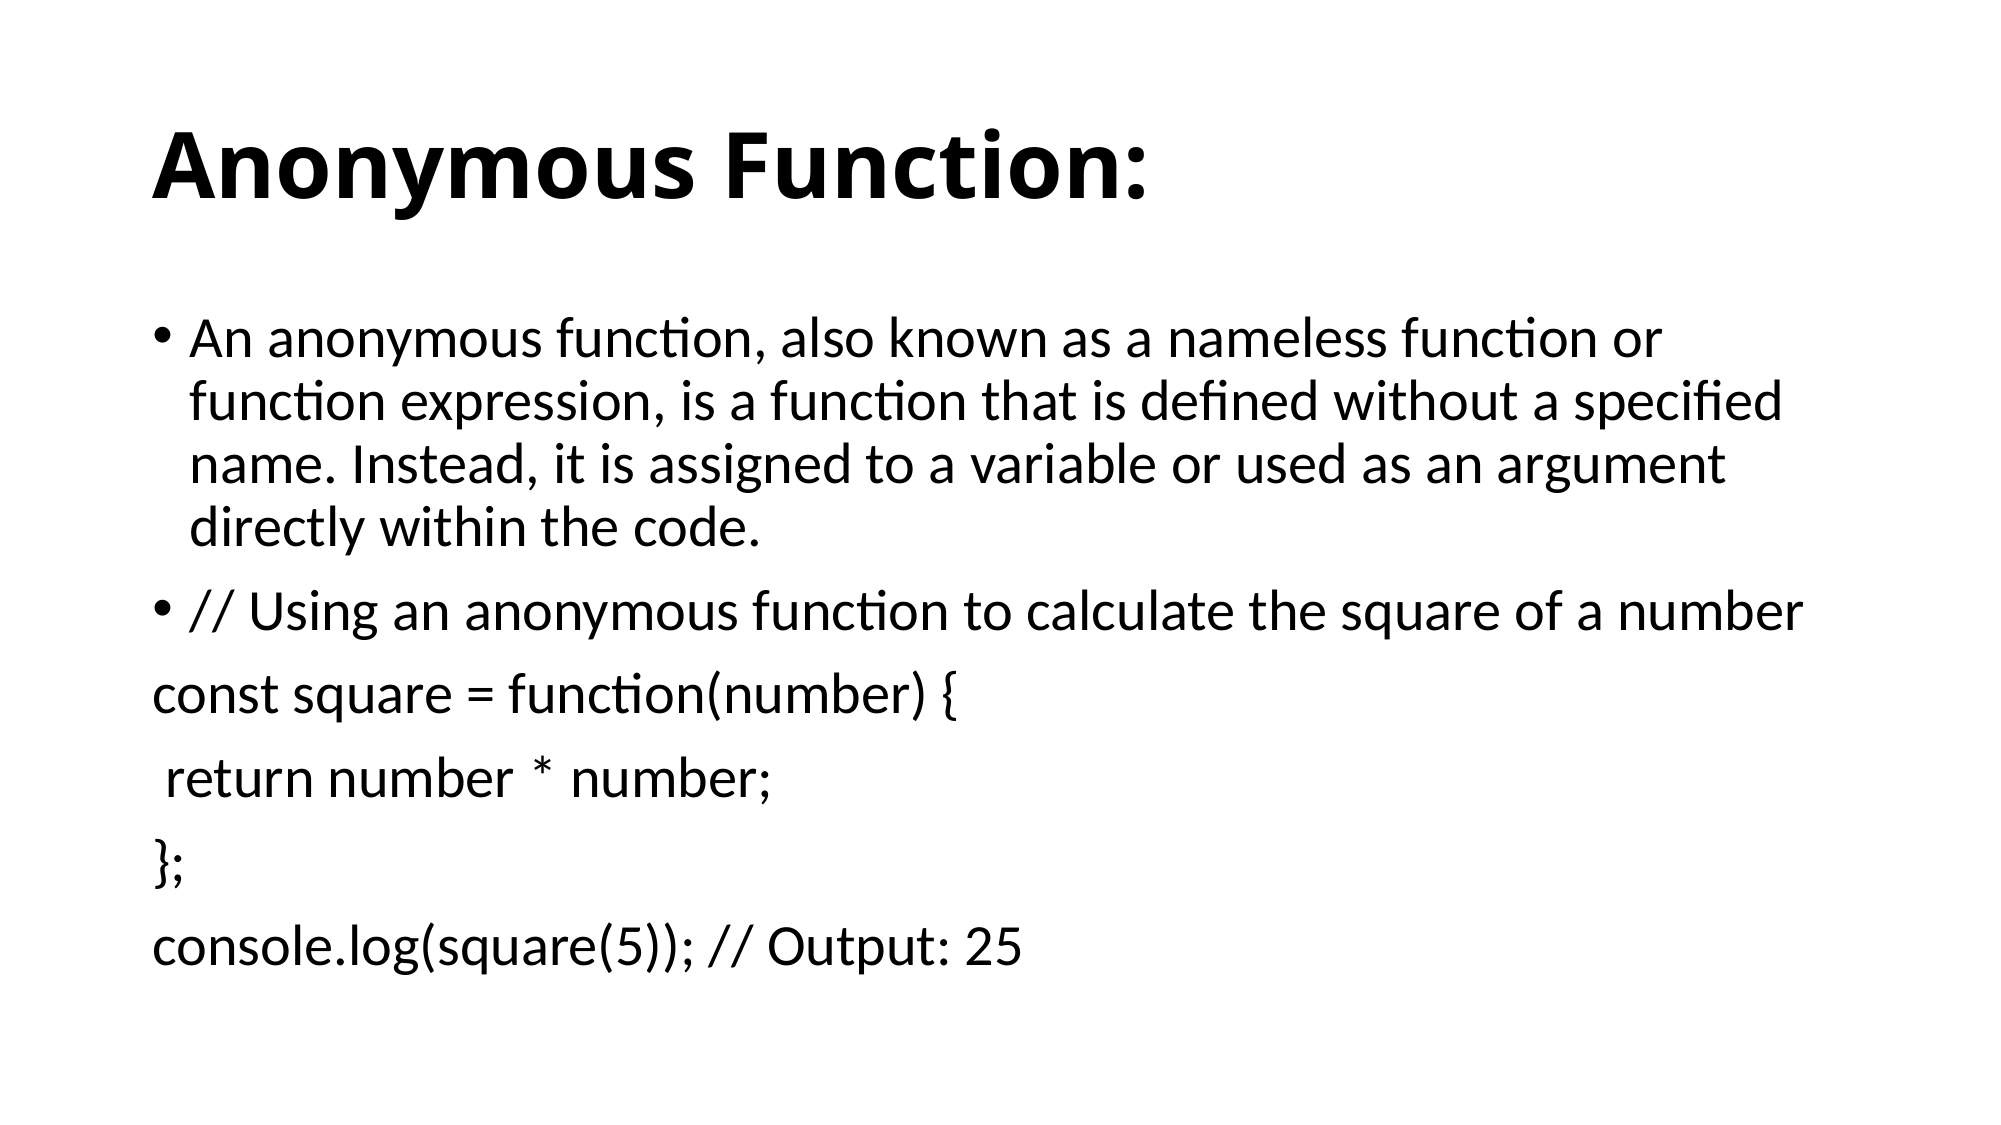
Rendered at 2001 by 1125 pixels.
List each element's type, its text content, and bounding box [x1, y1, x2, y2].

title Anonymous Function: [137, 59, 1863, 278]
list An anonymous function, also known as a nameless function or function expression, is a function that is defined without a specified name. Instead, it is assigned to a variable or used as an argument directly within the code. // Using an anonymous function to calculate the square of a number const square = function(number) { return number * number; }; console.log(square(5)); // Output: 25 [137, 299, 1863, 1014]
